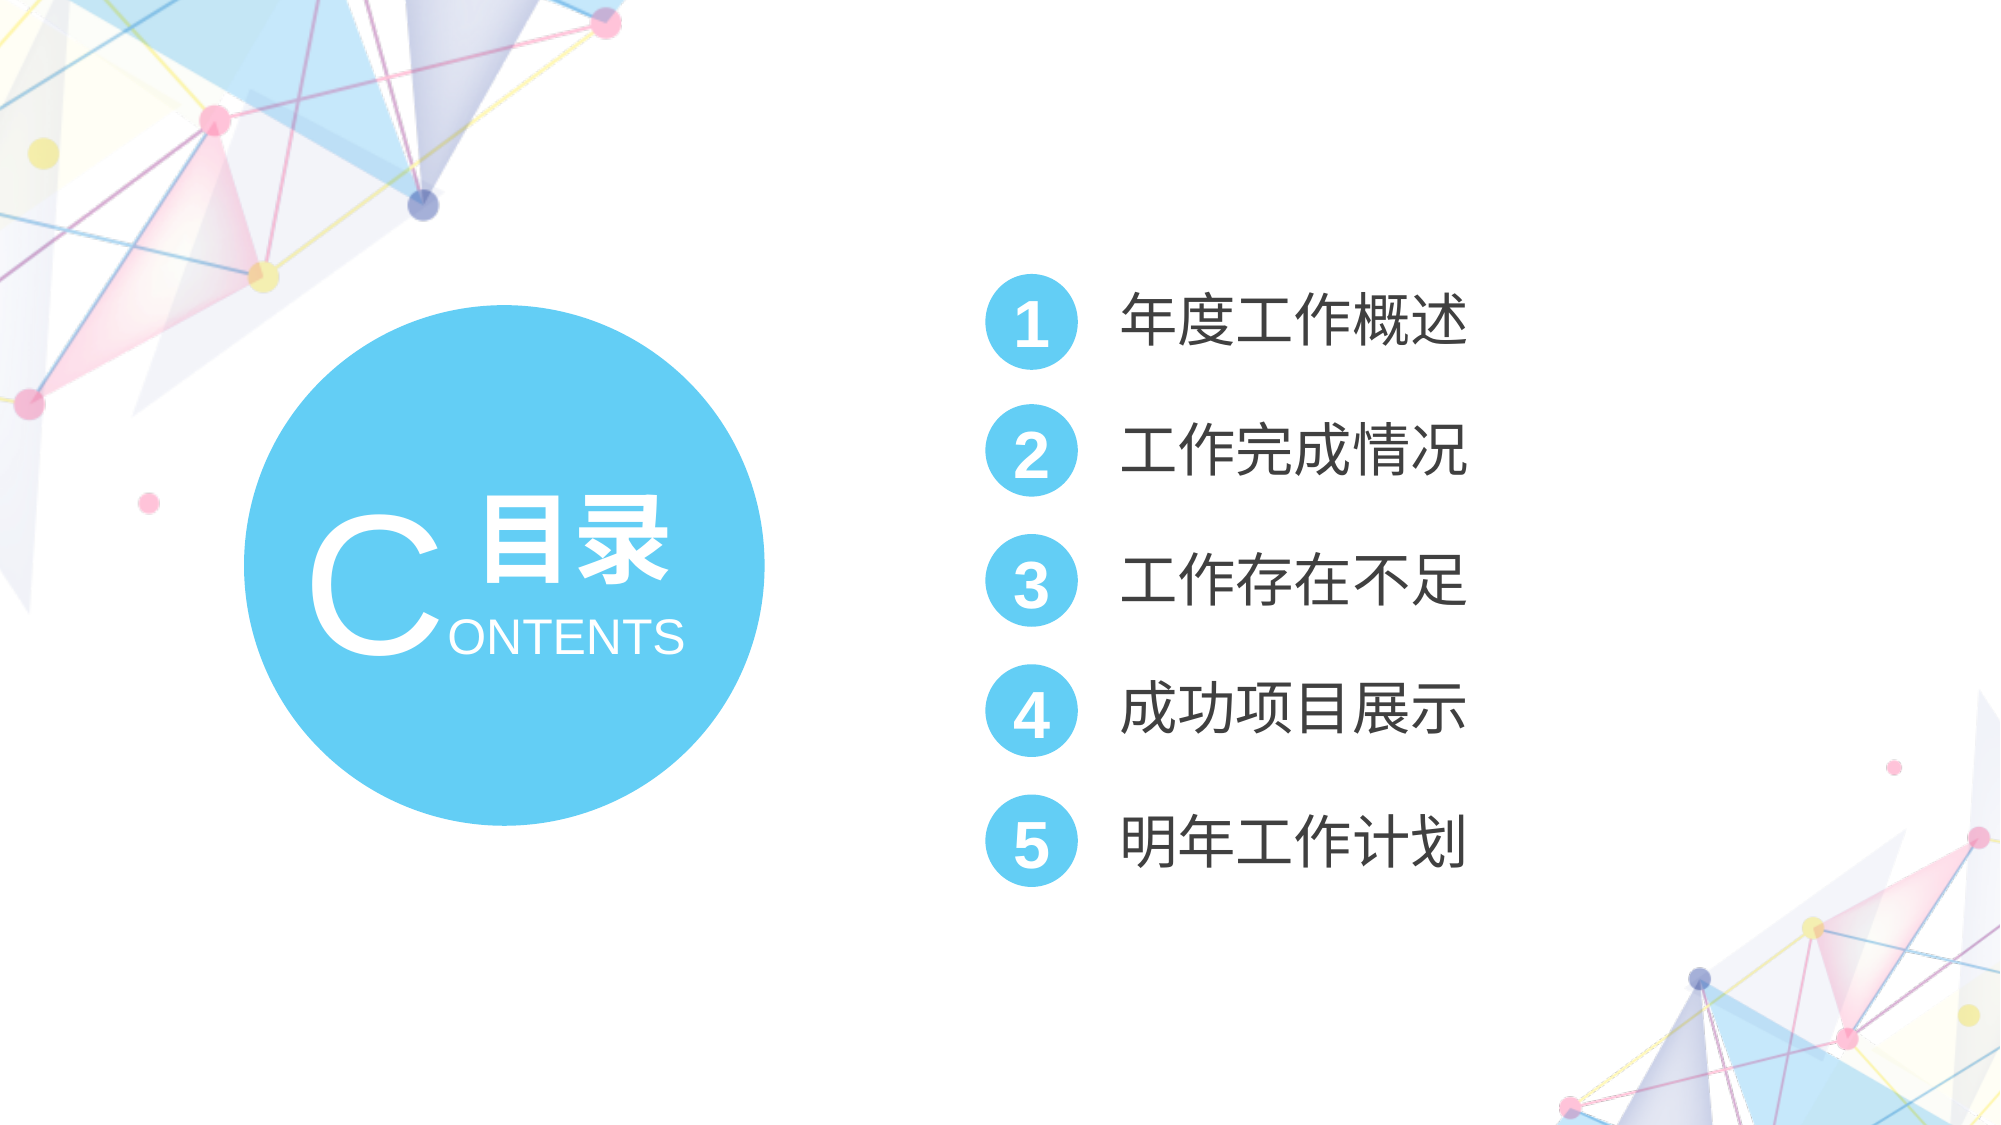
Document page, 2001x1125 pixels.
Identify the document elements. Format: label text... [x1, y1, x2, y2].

picture [0, 0, 861, 790]
text_box 成功项目展示 [1104, 664, 1390, 749]
text_box 4 [985, 664, 1078, 759]
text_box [232, 446, 757, 705]
text_box 明年工作计划 [1104, 797, 1390, 953]
text_box 工作存在不足 [1104, 535, 1670, 621]
text_box 5 [985, 794, 1078, 890]
text_box 3 [985, 534, 1078, 629]
text_box 年度工作概述 [1104, 275, 1670, 361]
text_box 工作完成情况 [1104, 405, 1670, 491]
text_box 1 [985, 273, 1078, 369]
text_box [372, 790, 636, 826]
picture [1390, 565, 2000, 1125]
text_box 2 [985, 404, 1078, 499]
